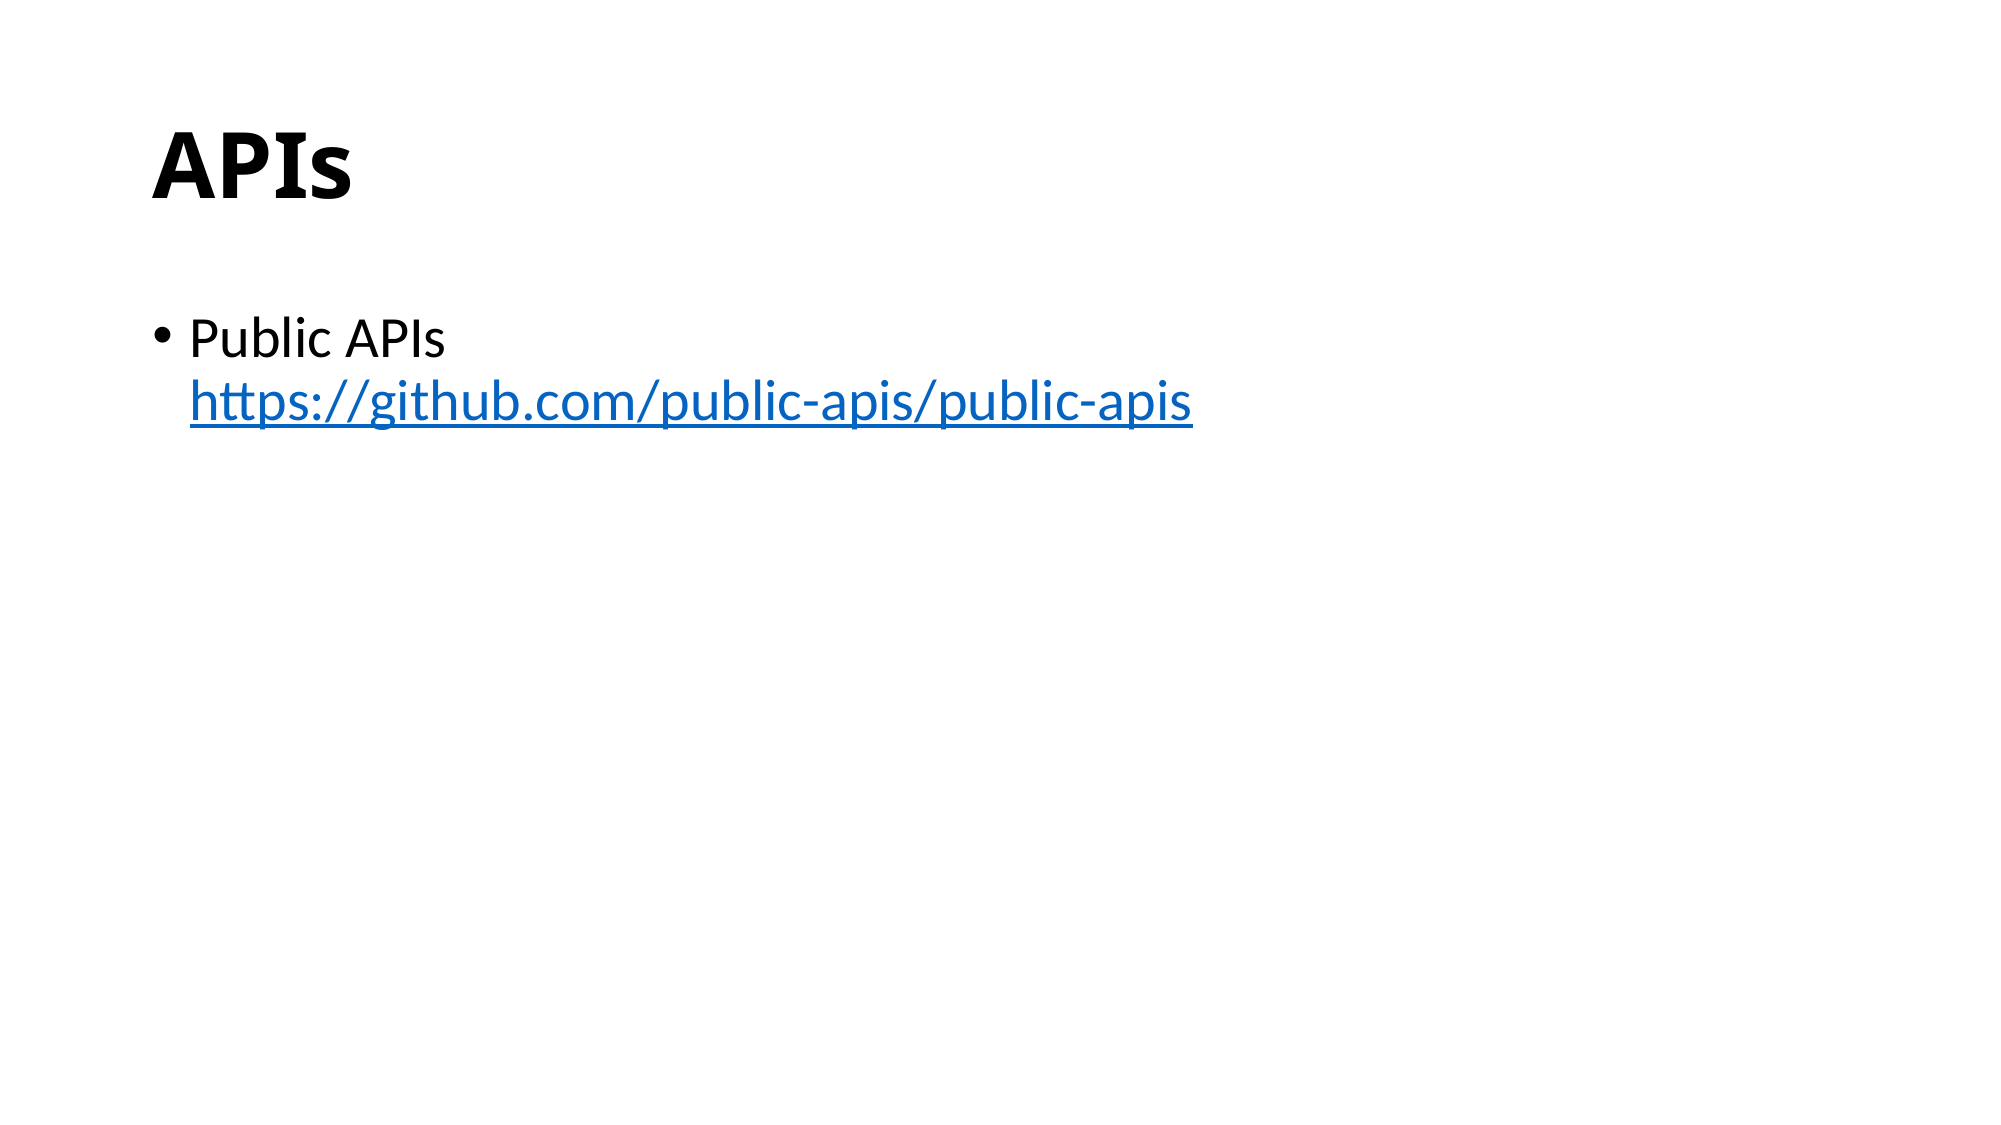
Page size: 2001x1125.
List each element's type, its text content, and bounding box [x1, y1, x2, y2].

title APIs [137, 59, 1863, 278]
list Public APIs https://github.com/public-apis/public-apis [137, 299, 1863, 1014]
